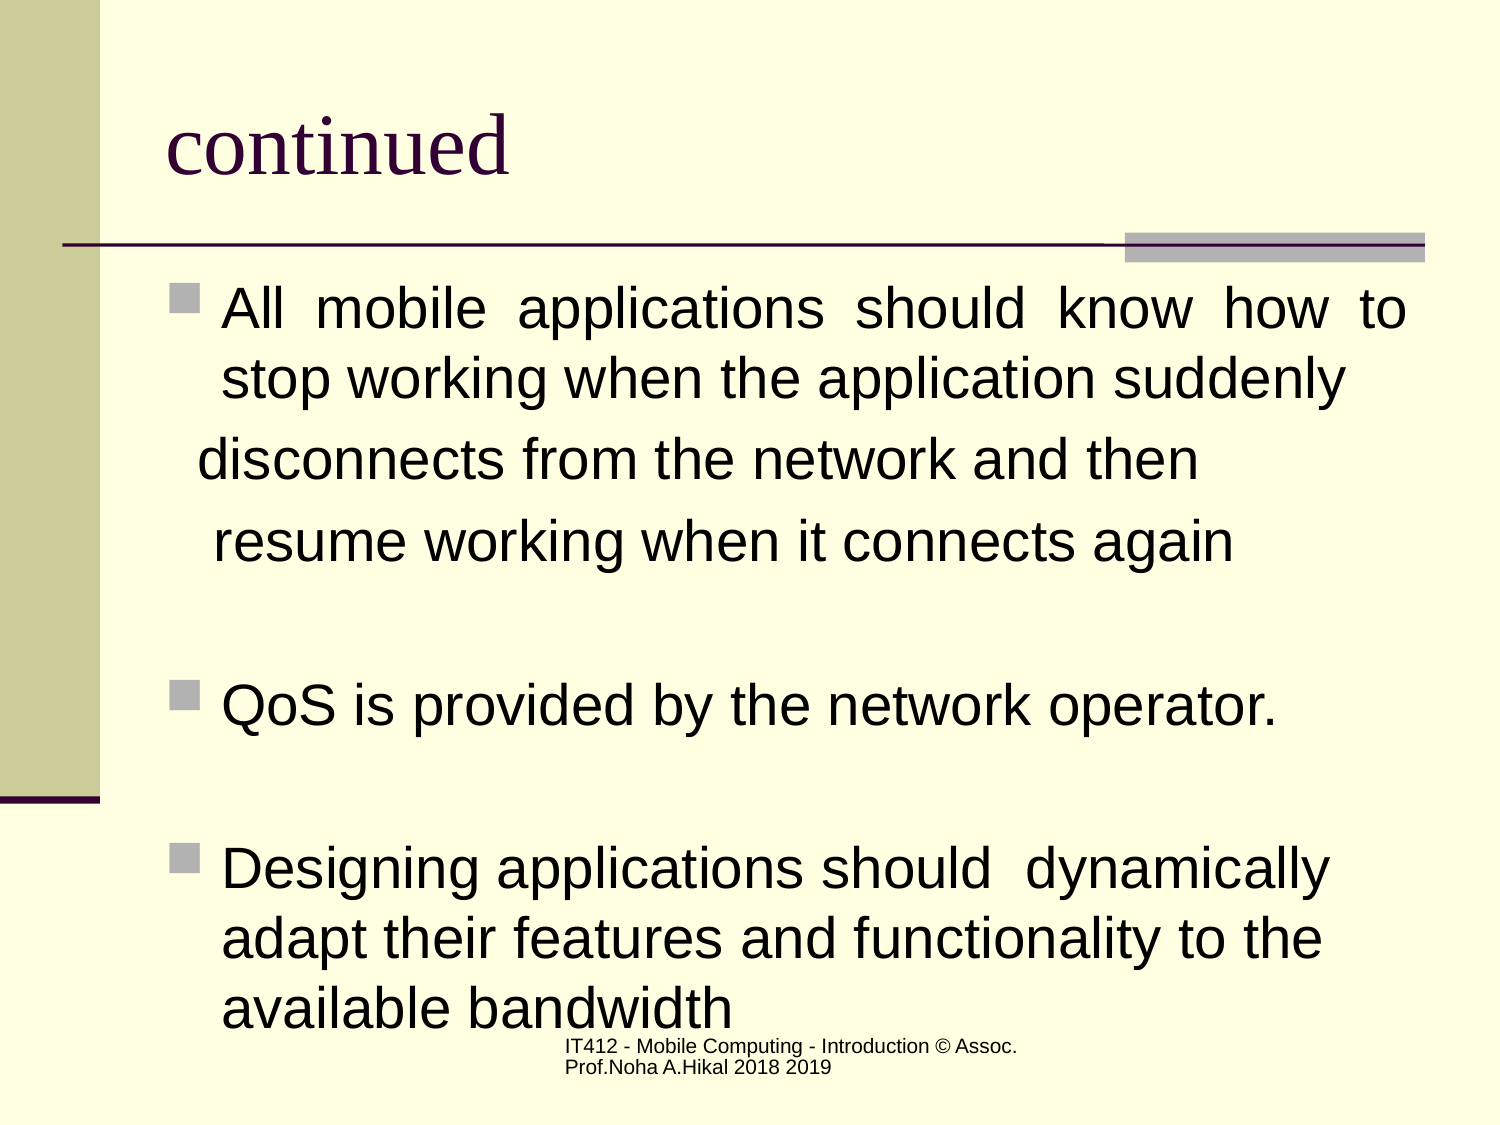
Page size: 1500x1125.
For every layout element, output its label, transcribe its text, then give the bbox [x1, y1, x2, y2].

footer IT412 - Mobile Computing - Introduction © Assoc.Prof.Noha A.Hikal 2018 2019 [549, 1025, 1038, 1100]
list All mobile applications should know how to stop working when the application suddenly disconnects from the network and then resume working when it connects again QoS is provided by the network operator. Designing applications should dynamically adapt their features and functionality to the available bandwidth [150, 262, 1425, 1006]
title continued [150, 45, 1425, 234]
